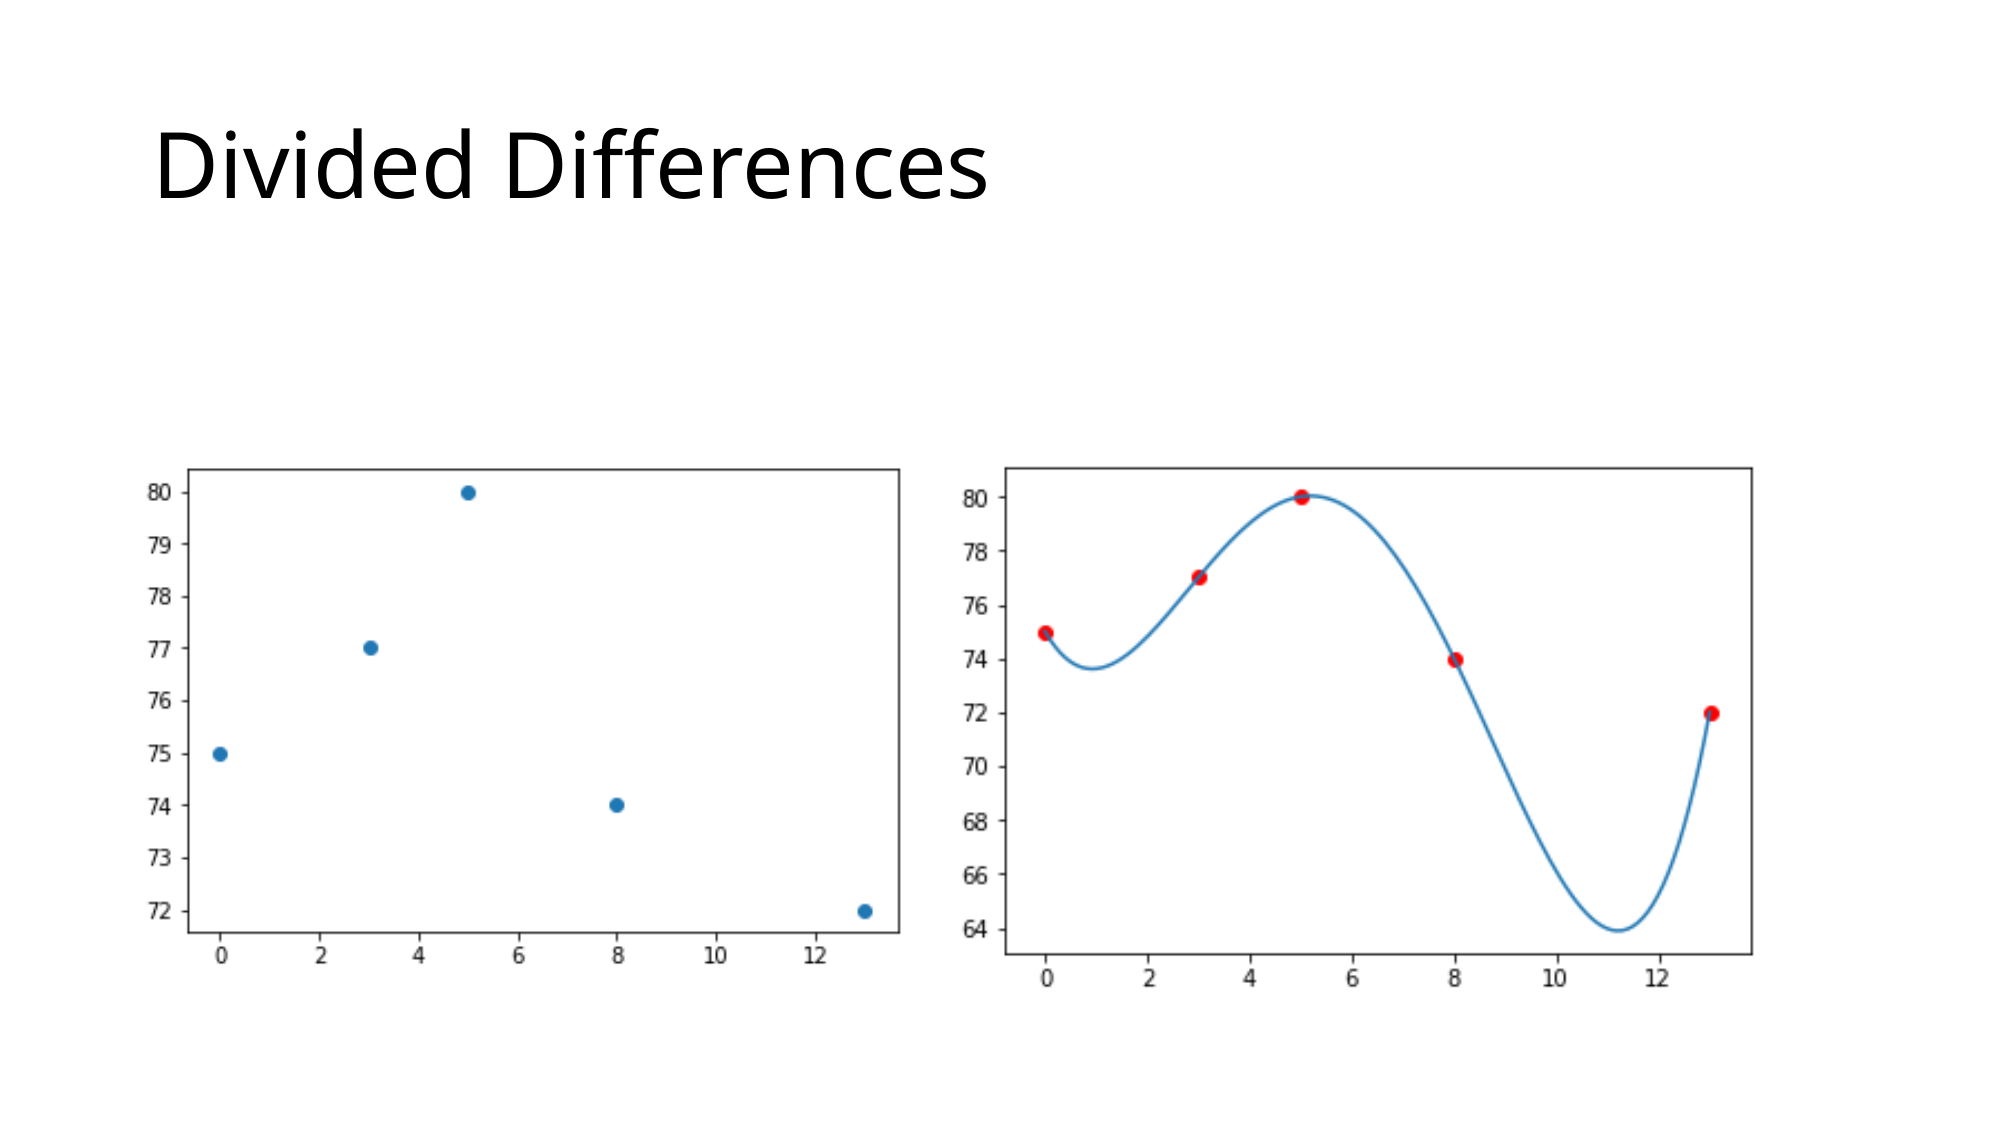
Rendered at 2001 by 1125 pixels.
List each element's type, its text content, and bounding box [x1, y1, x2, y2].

picture [137, 450, 924, 979]
title Divided Differences [137, 59, 1863, 278]
picture [954, 450, 1778, 994]
